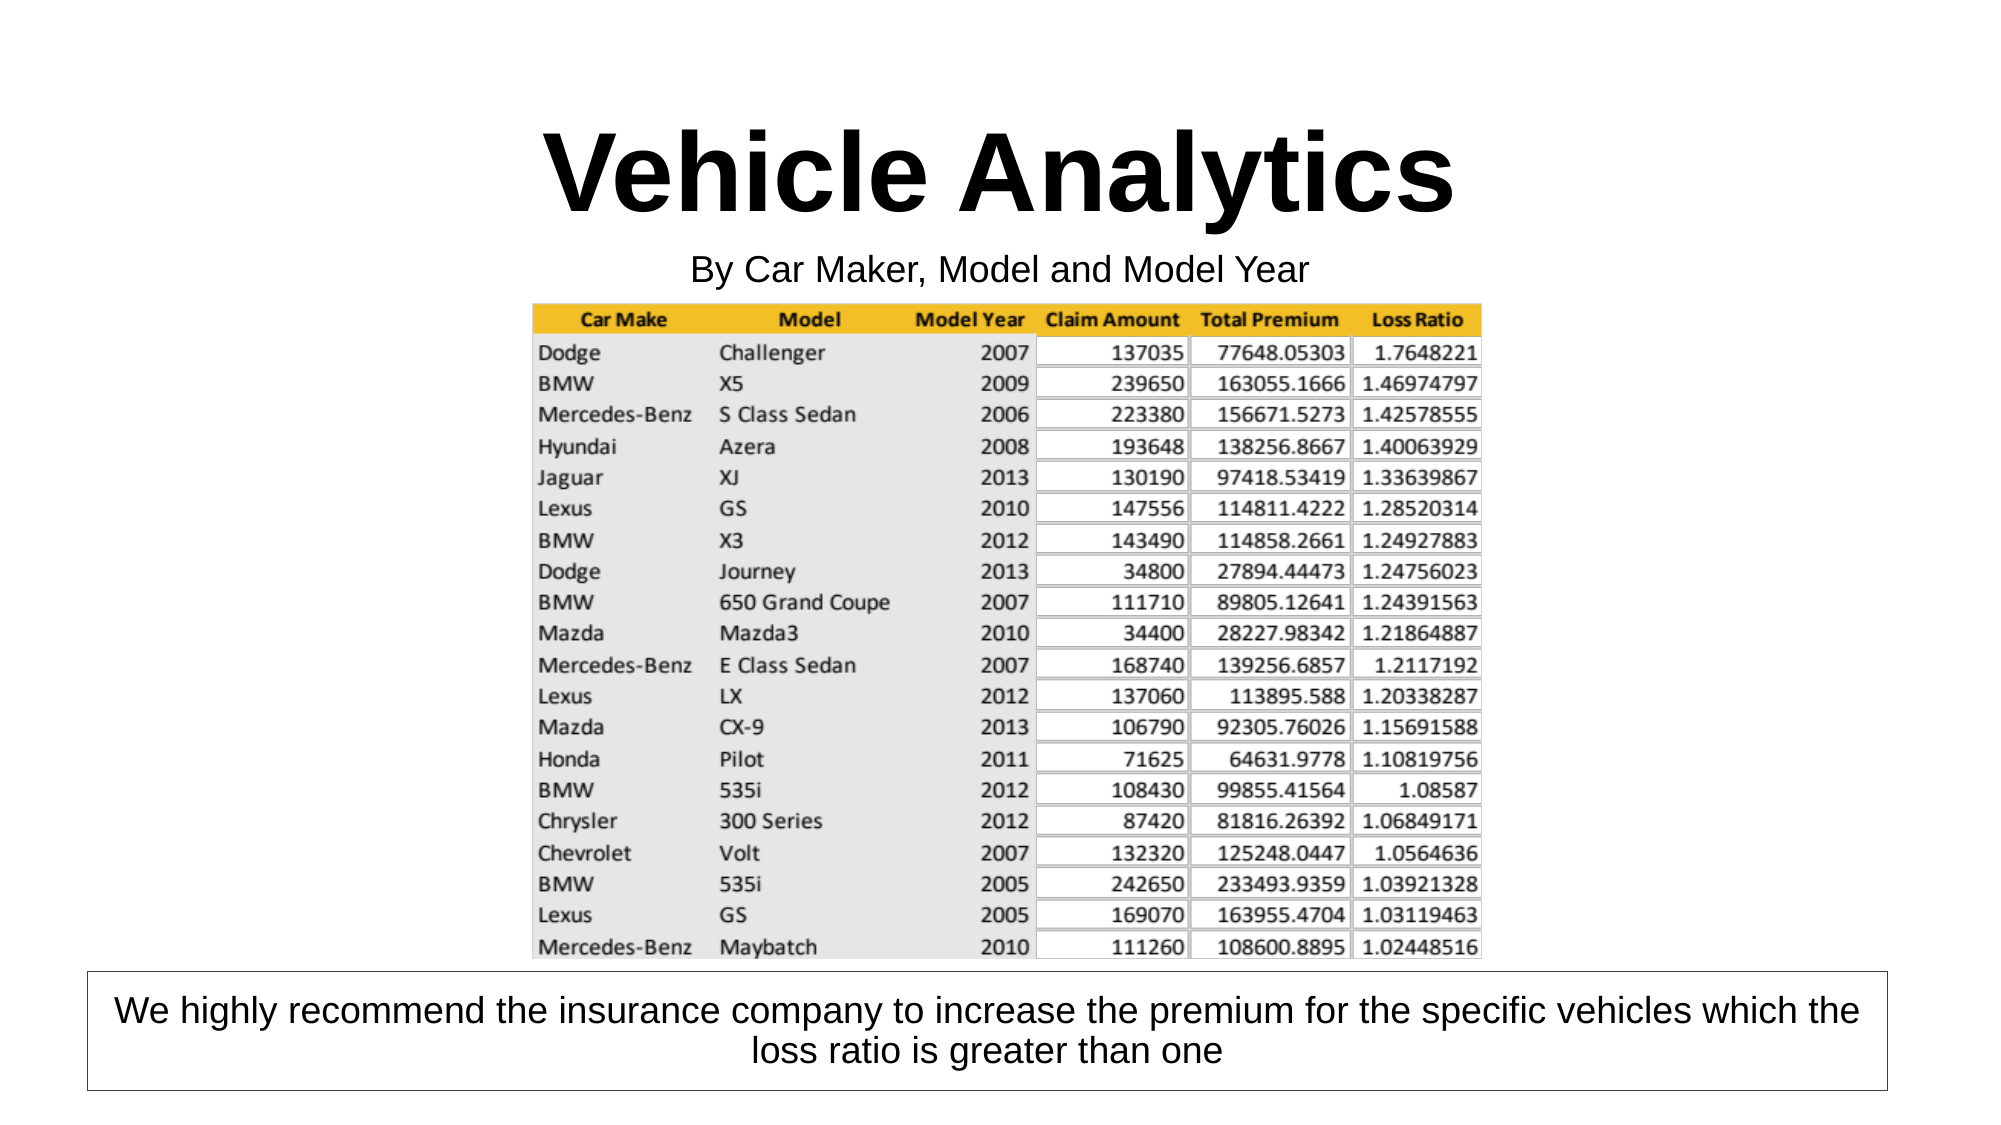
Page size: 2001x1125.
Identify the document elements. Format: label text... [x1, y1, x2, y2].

text_box We highly recommend the insurance company to increase the premium for the specific vehicles which the loss ratio is greater than one [87, 971, 1888, 1091]
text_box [532, 303, 1482, 959]
text_box By Car Maker, Model and Model Year [535, 237, 1465, 303]
list Vehicle Analytics [472, 91, 1528, 252]
